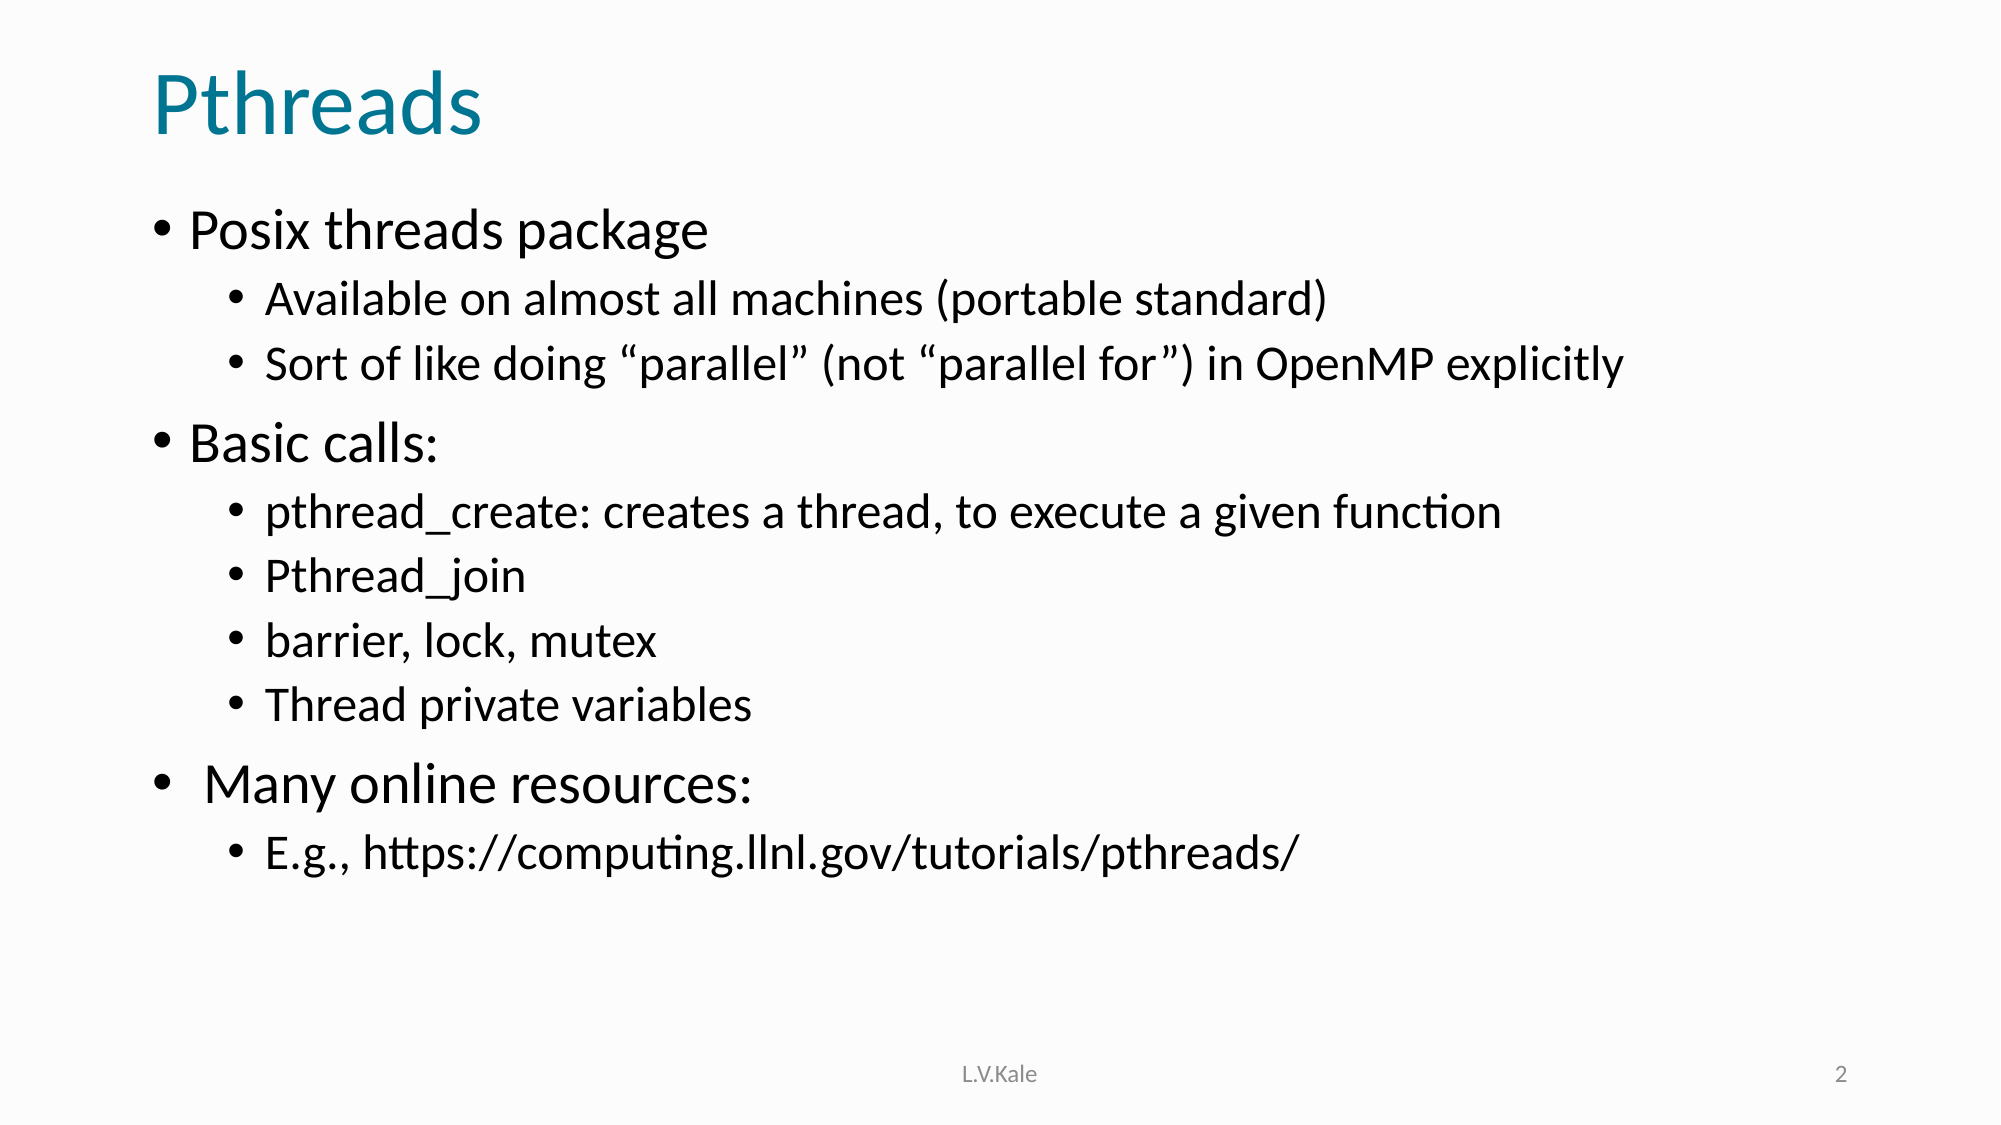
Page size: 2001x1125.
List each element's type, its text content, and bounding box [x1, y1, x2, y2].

footer L.V.Kale [662, 1042, 1338, 1103]
title Pthreads [137, 41, 1863, 168]
list Posix threads package Available on almost all machines (portable standard) Sort of like doing “parallel” (not “parallel for”) in OpenMP explicitly Basic calls: pthread_create: creates a thread, to execute a given function Pthread_join barrier, lock, mutex Thread private variables Many online resources: E.g., https://computing.llnl.gov/tutorials/pthreads/ [137, 191, 1863, 1014]
slide_number 2 [1412, 1042, 1863, 1103]
